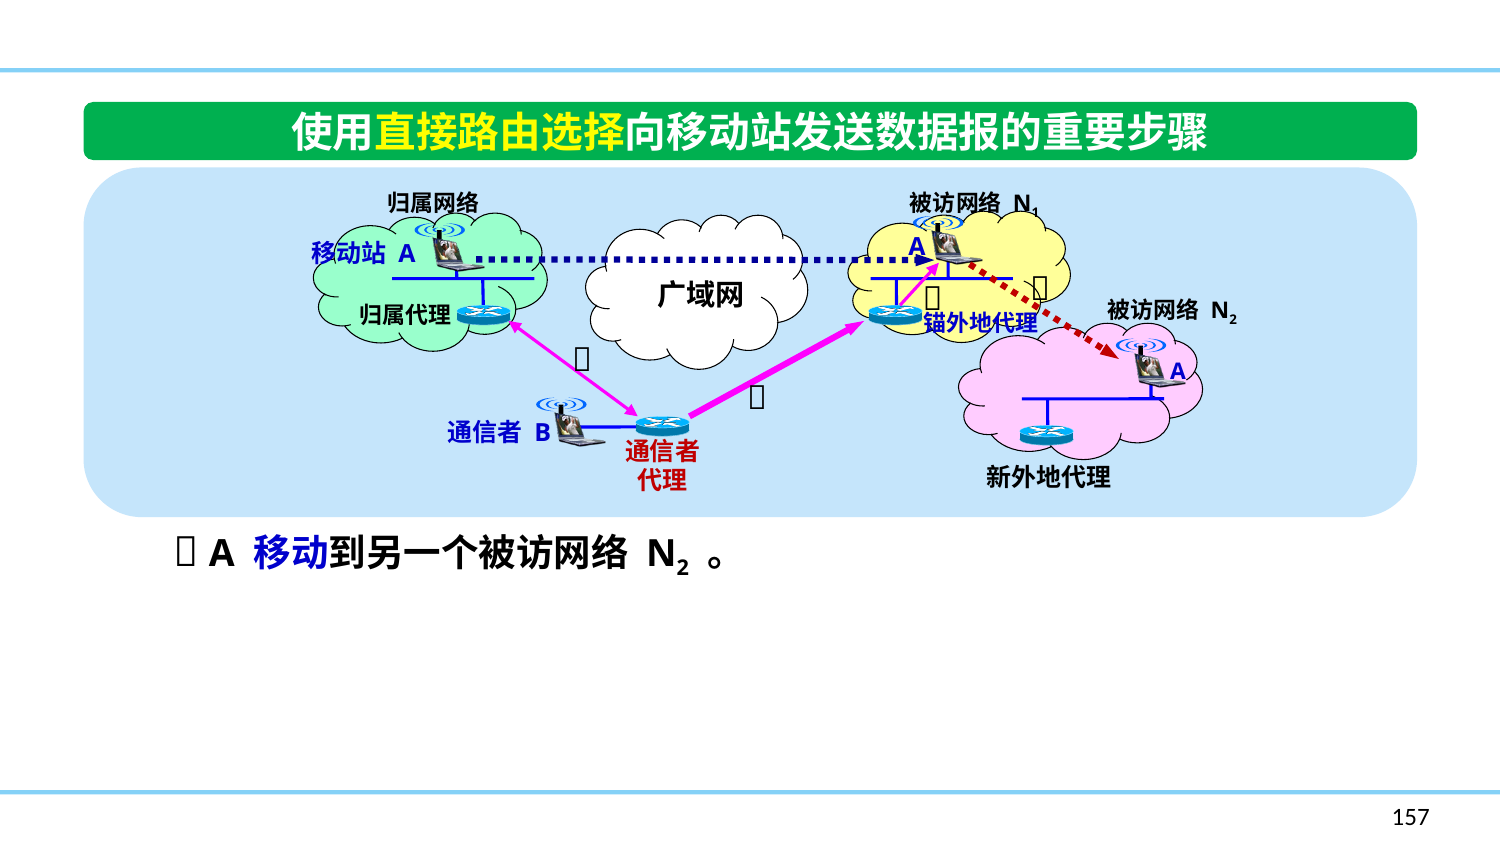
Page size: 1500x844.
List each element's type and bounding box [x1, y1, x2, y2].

slide_number [1376, 792, 1472, 838]
picture [635, 416, 659, 424]
picture [635, 432, 659, 437]
picture [665, 432, 690, 437]
text_box [83, 98, 1418, 163]
picture [676, 416, 689, 420]
picture [666, 419, 677, 427]
text_box [81, 165, 1420, 588]
